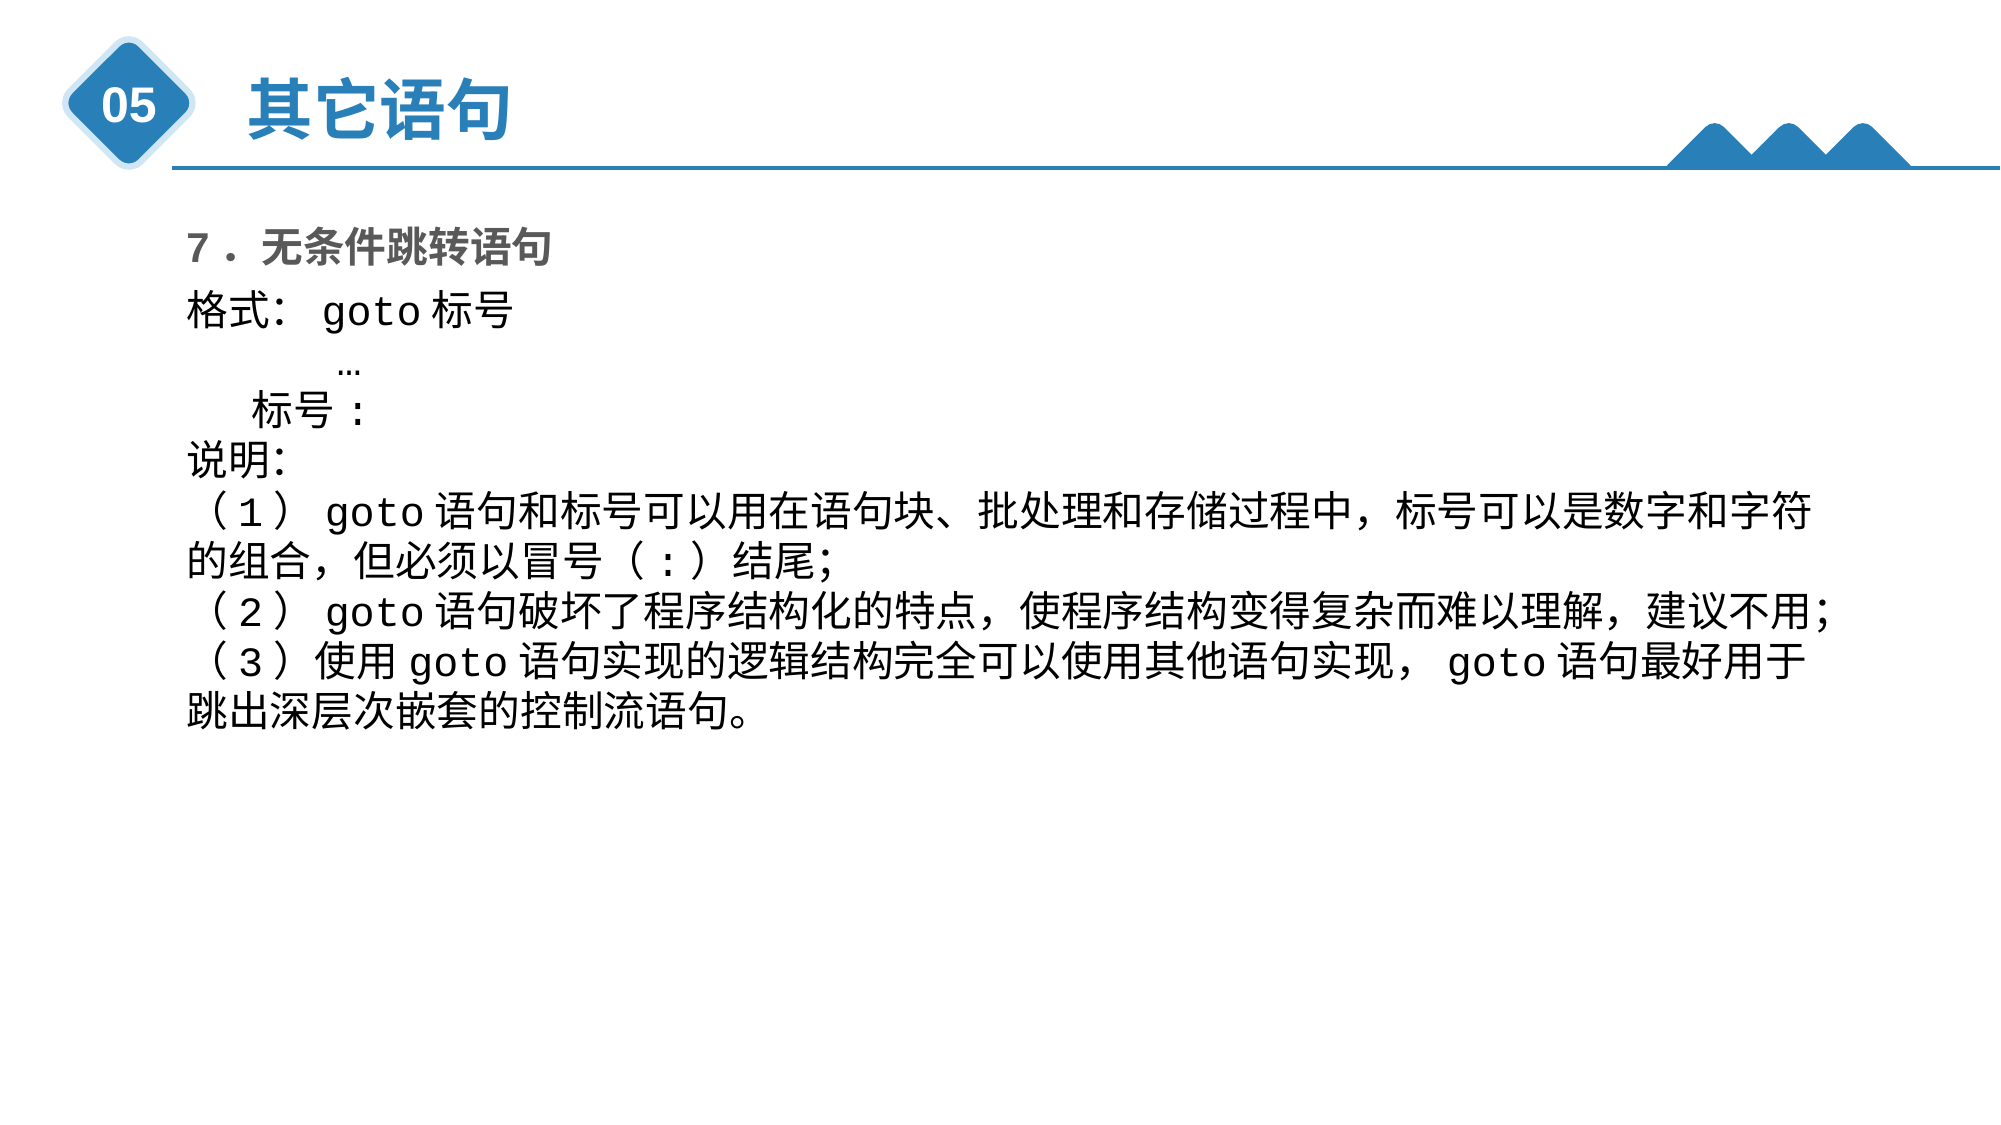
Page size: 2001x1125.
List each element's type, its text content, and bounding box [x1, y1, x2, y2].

text_box 其它语句 [231, 60, 529, 155]
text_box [171, 203, 1863, 747]
text_box [1664, 122, 1752, 167]
text_box [1813, 122, 1913, 167]
text_box 05 [86, 65, 172, 141]
text_box [172, 74, 194, 132]
text_box [64, 73, 86, 133]
text_box [1738, 122, 1826, 167]
text_box [94, 38, 163, 65]
text_box [94, 141, 163, 168]
